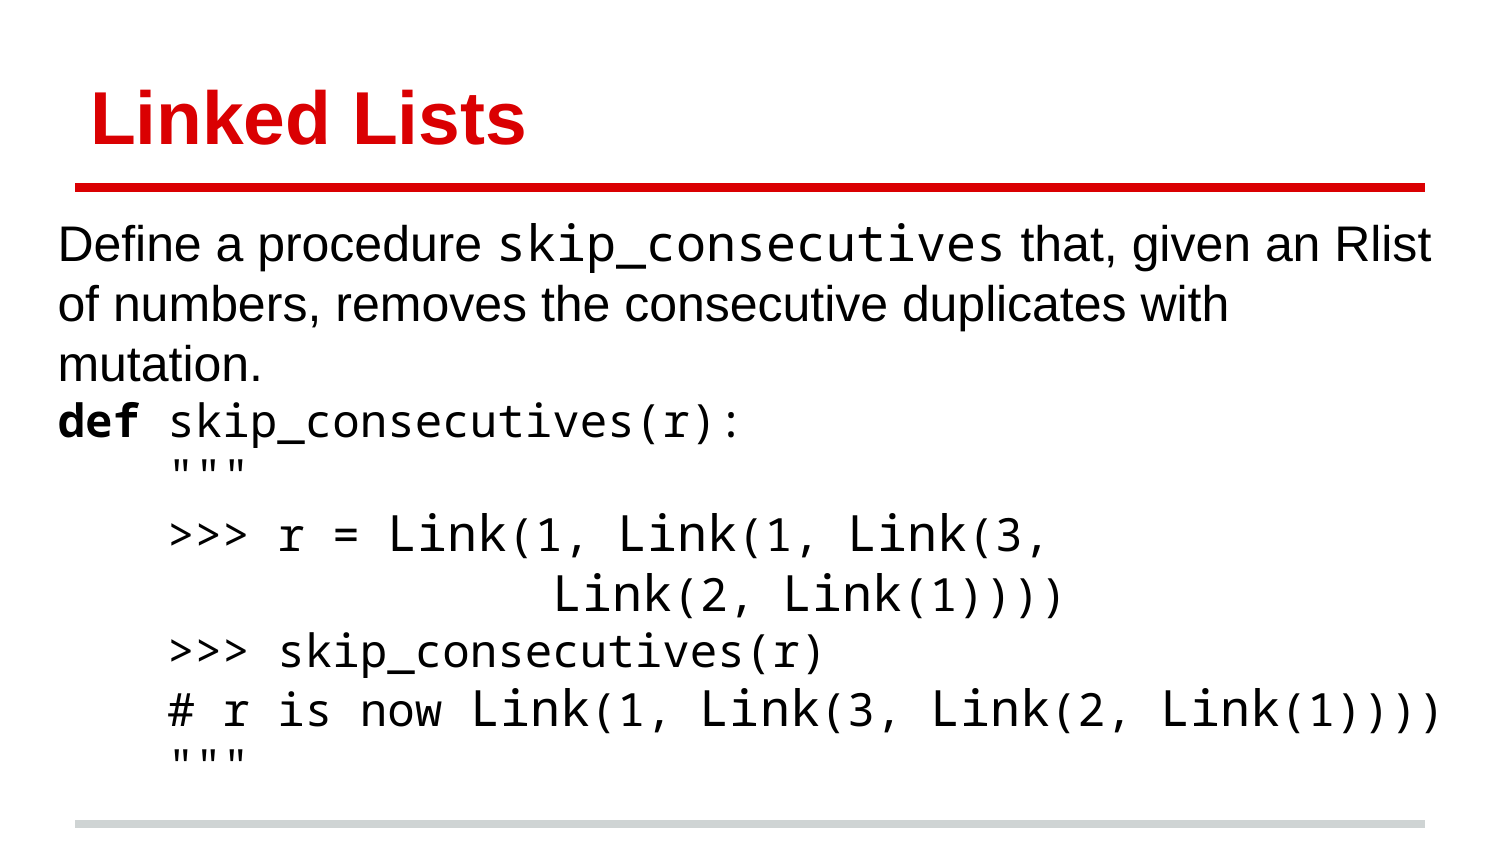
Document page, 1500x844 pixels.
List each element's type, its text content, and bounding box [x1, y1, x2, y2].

list Define a procedure skip_consecutives that, given an Rlist of numbers, removes the consecutive duplicates with mutation. def skip_consecutives(r): """ >>> r = Link(1, Link(1, Link(3, Link(2, Link(1)))) >>> skip_consecutives(r) # r is now Link(1, Link(3, Link(2, Link(1)))) """ [42, 196, 1462, 808]
title Linked Lists [75, 33, 1425, 175]
